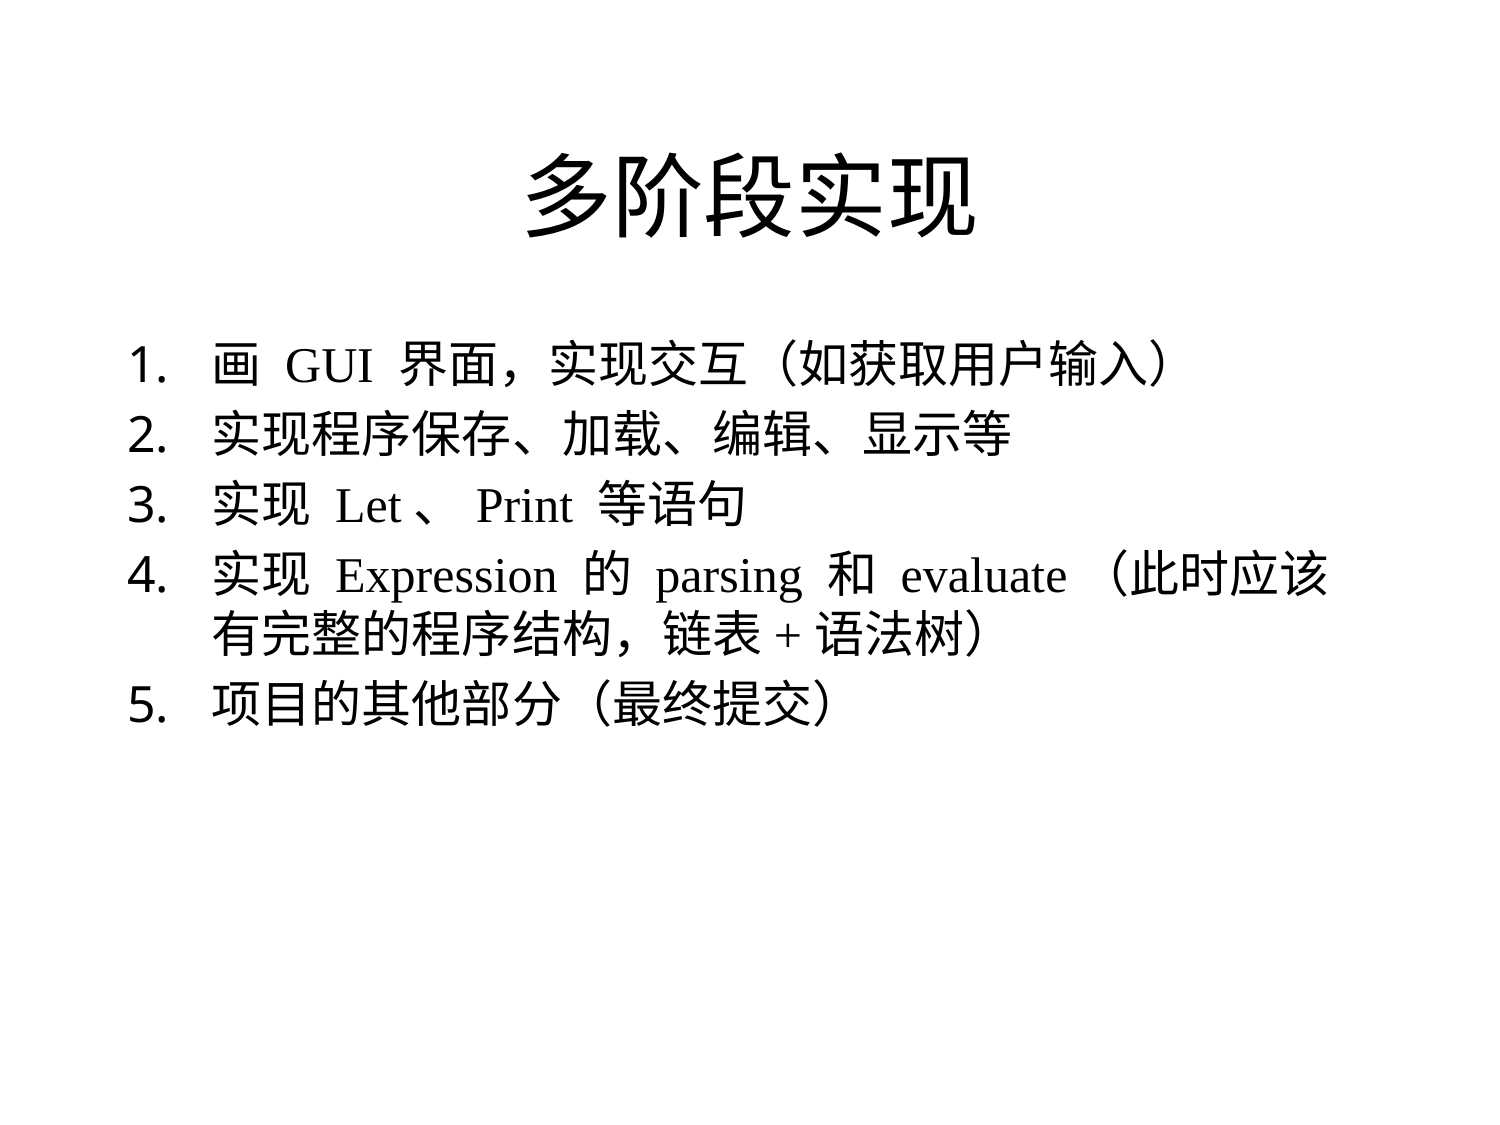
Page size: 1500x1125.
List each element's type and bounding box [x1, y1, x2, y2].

list [112, 324, 1388, 1001]
title [112, 99, 1388, 288]
